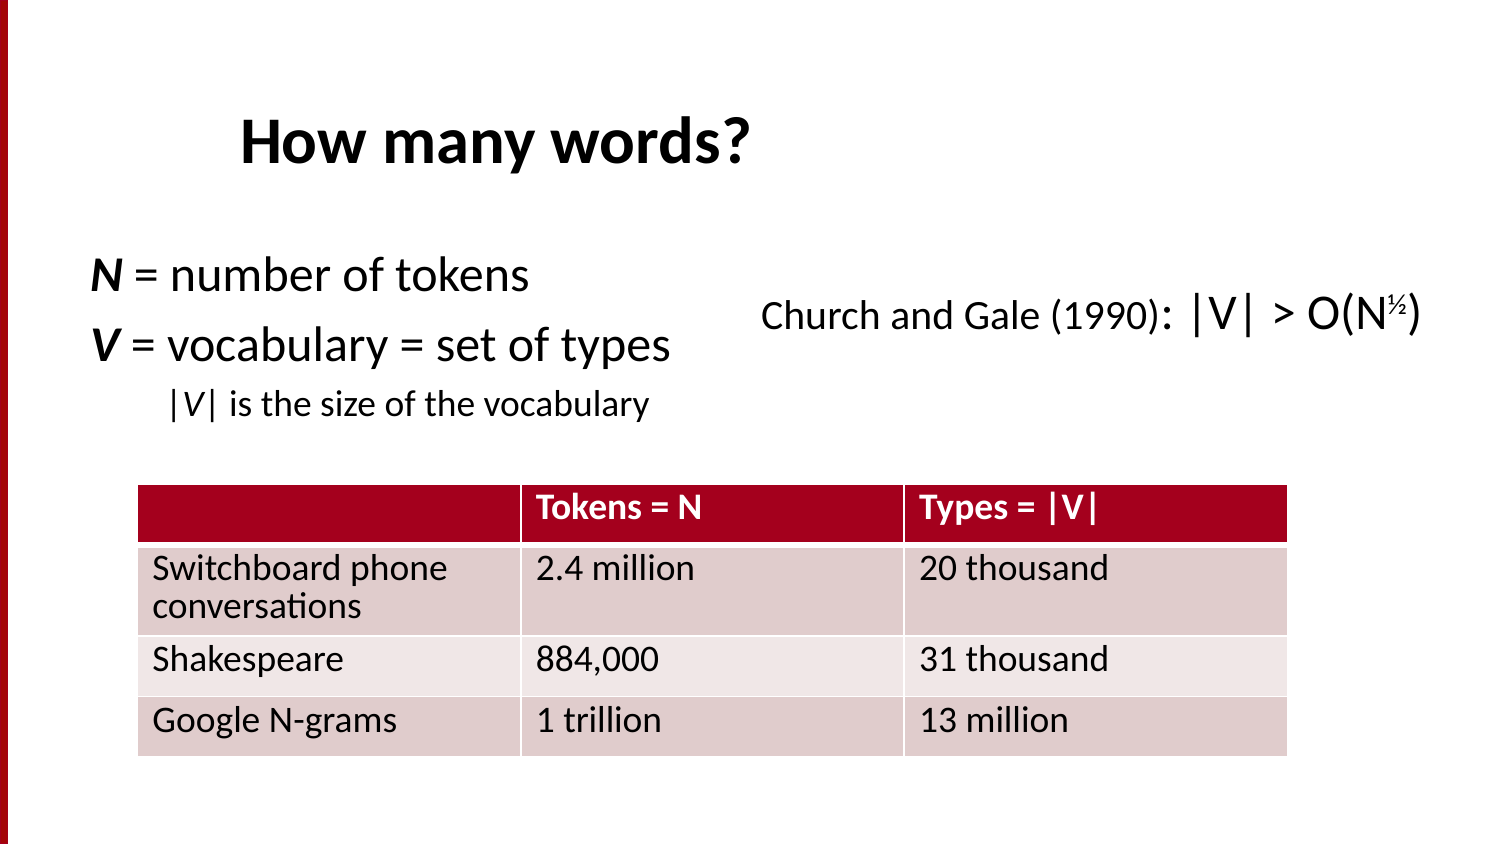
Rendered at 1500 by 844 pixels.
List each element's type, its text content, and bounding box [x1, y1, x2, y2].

table_header Tokens = N [522, 485, 903, 542]
table_header [138, 485, 520, 542]
table_cell 31 thousand [905, 637, 1287, 696]
table_cell 884,000 [522, 637, 903, 696]
table_cell 20 thousand [905, 548, 1287, 635]
table_cell Switchboard phone conversations [138, 548, 520, 635]
table_cell 1 trillion [522, 697, 903, 756]
table_cell 13 million [905, 697, 1287, 756]
title How many words? [225, 62, 1450, 185]
table_cell Google N-grams [138, 697, 520, 756]
list N = number of tokens V = vocabulary = set of types |V| is the size of the vocabulary [75, 234, 1463, 844]
table_cell 2.4 million [522, 548, 903, 635]
text_box Church and Gale (1990): |V| > O(N½) [746, 271, 1438, 392]
table_cell Shakespeare [138, 637, 520, 696]
table_header Types = |V| [905, 485, 1287, 542]
